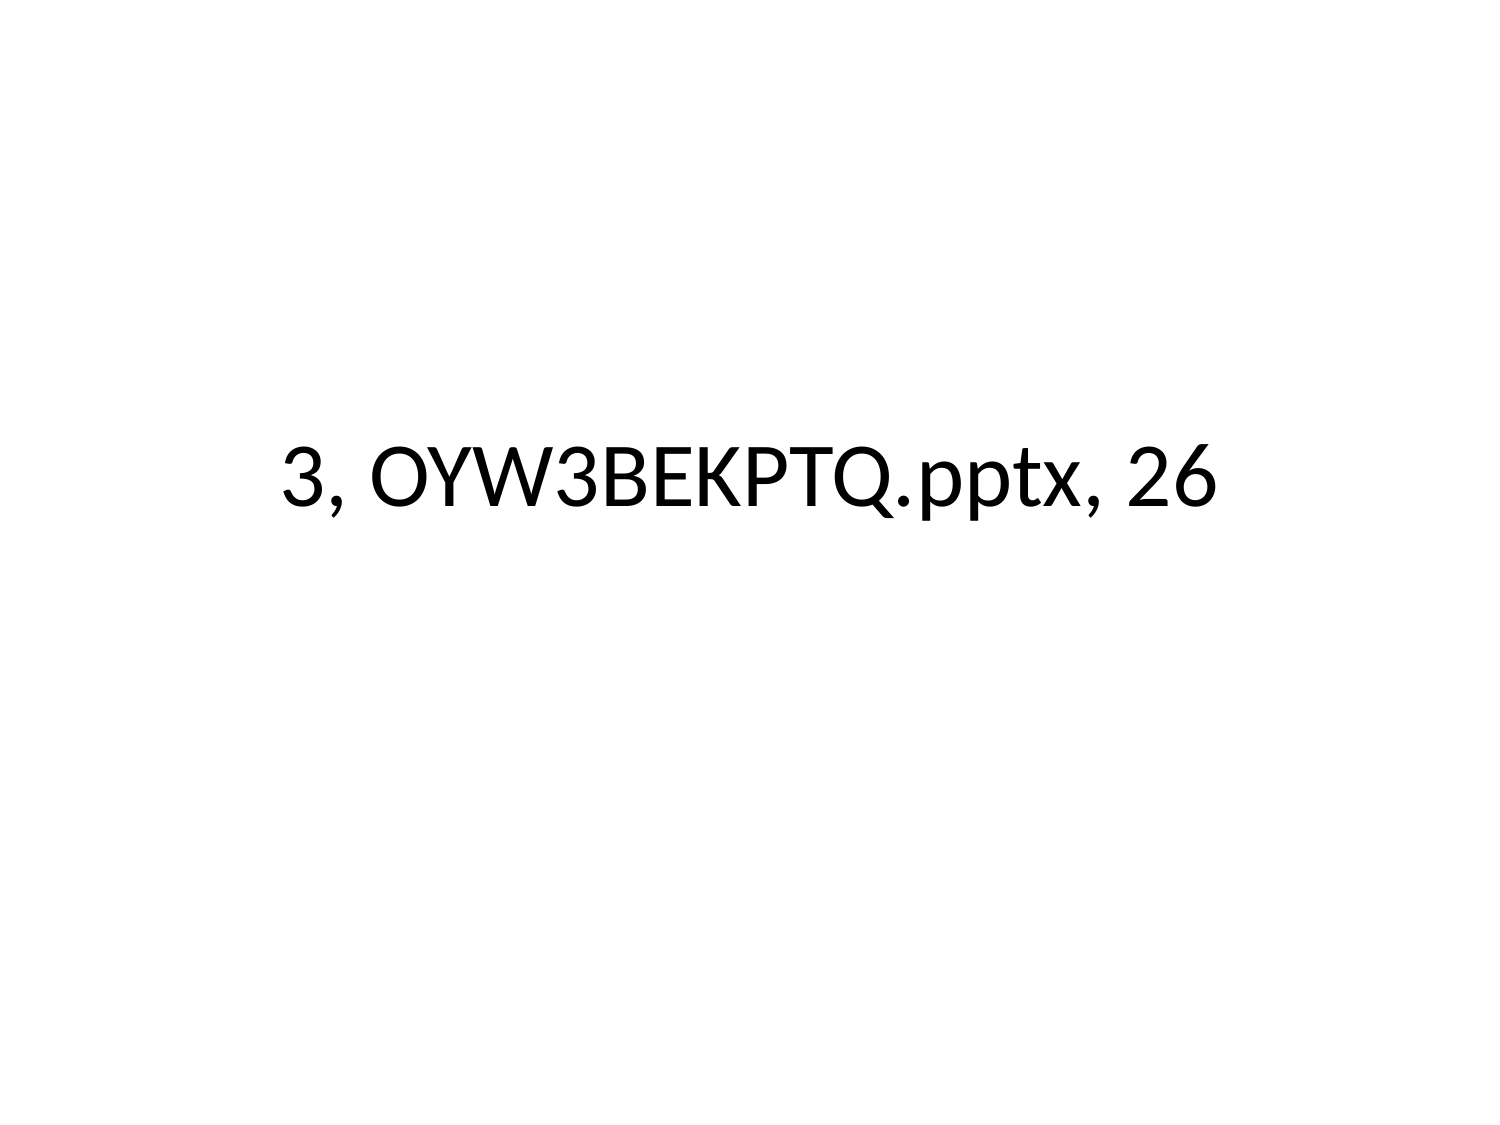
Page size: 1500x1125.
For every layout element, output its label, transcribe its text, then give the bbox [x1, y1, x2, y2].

title 3, OYW3BEKPTQ.pptx, 26 [112, 349, 1388, 591]
